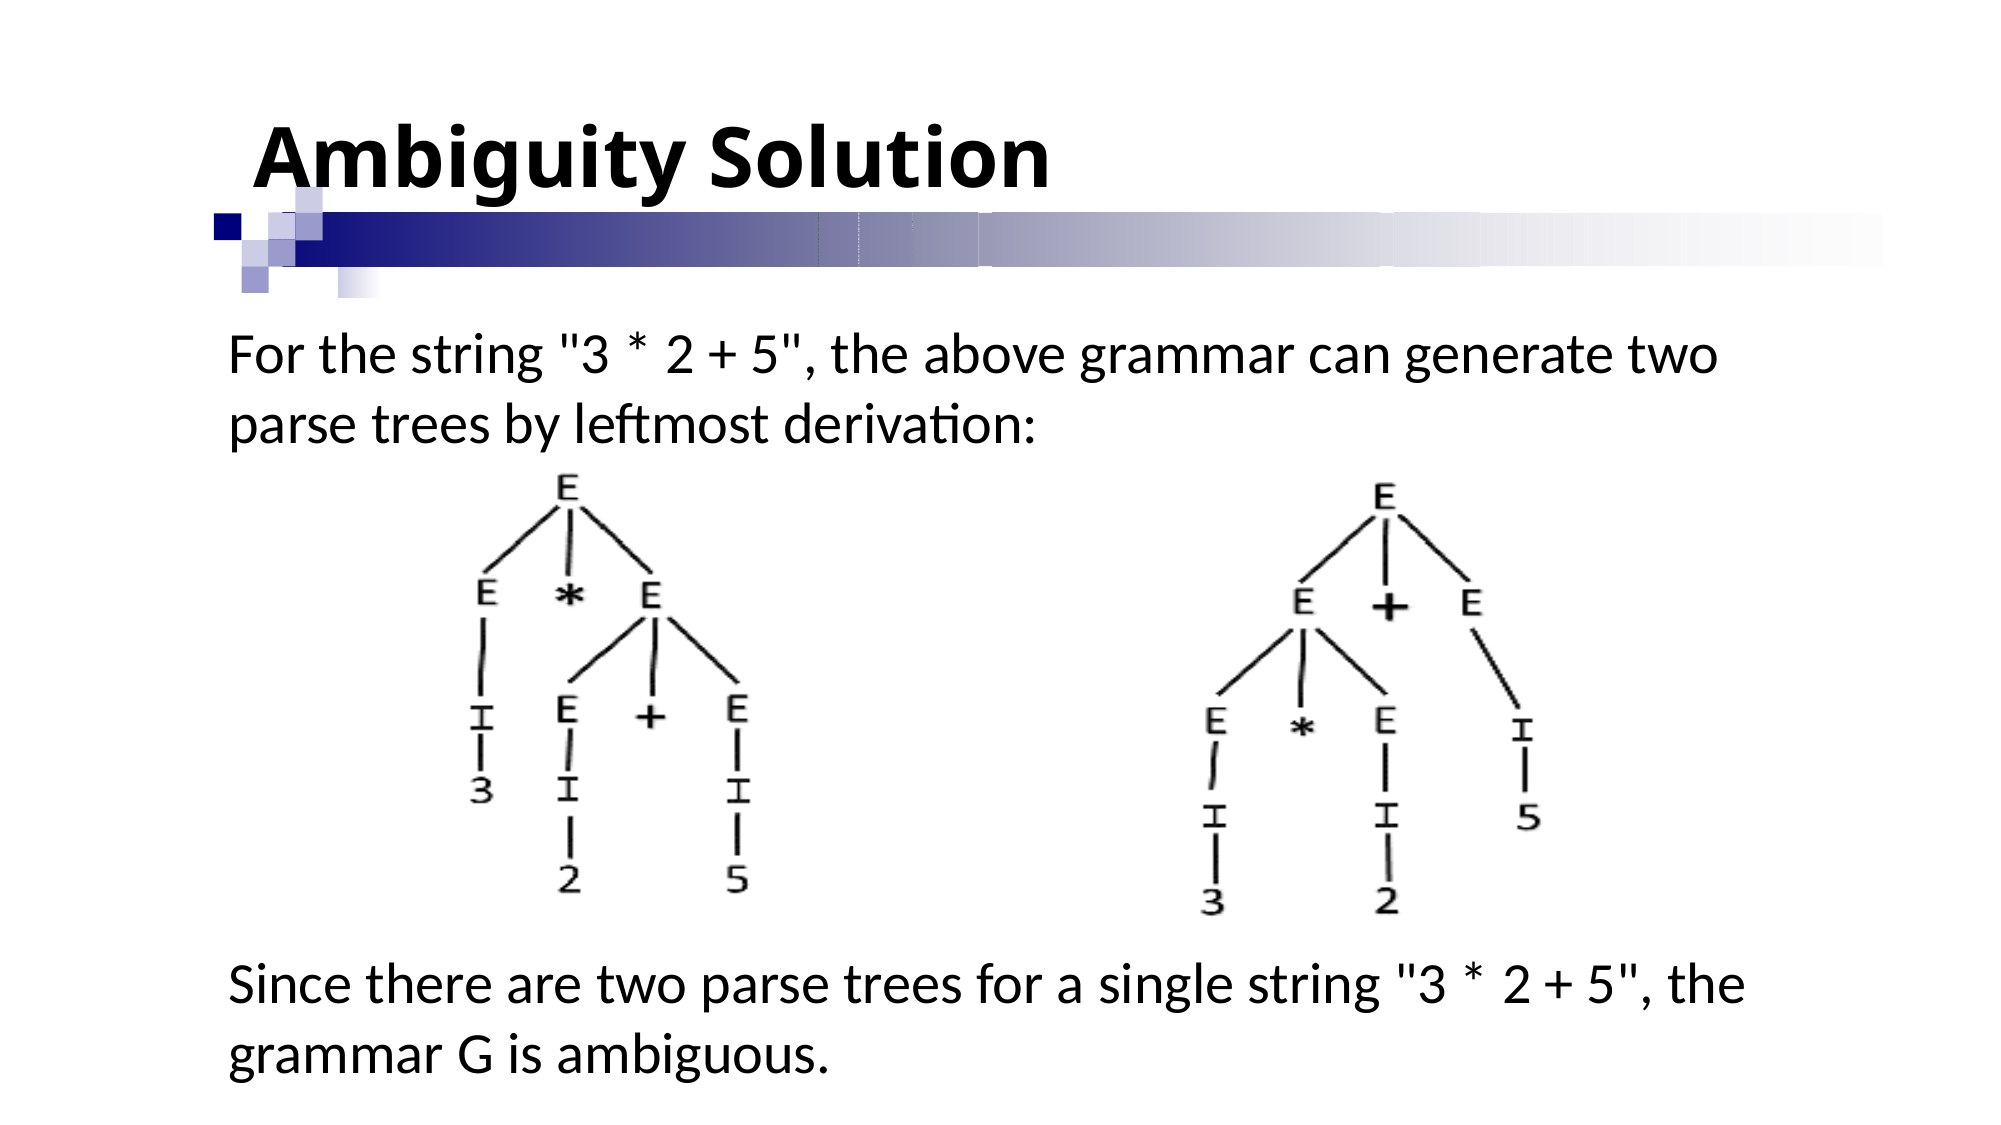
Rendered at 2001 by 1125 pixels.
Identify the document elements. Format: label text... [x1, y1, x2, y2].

text_box For the string "3 * 2 + 5", the above grammar can generate two parse trees by leftmost derivation: Since there are two parse trees for a single string "3 * 2 + 5", the grammar G is ambiguous. [213, 308, 1816, 1125]
picture [429, 453, 1588, 944]
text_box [213, 186, 1883, 293]
title Ambiguity Solution [213, 64, 1116, 186]
text_box [338, 293, 380, 298]
